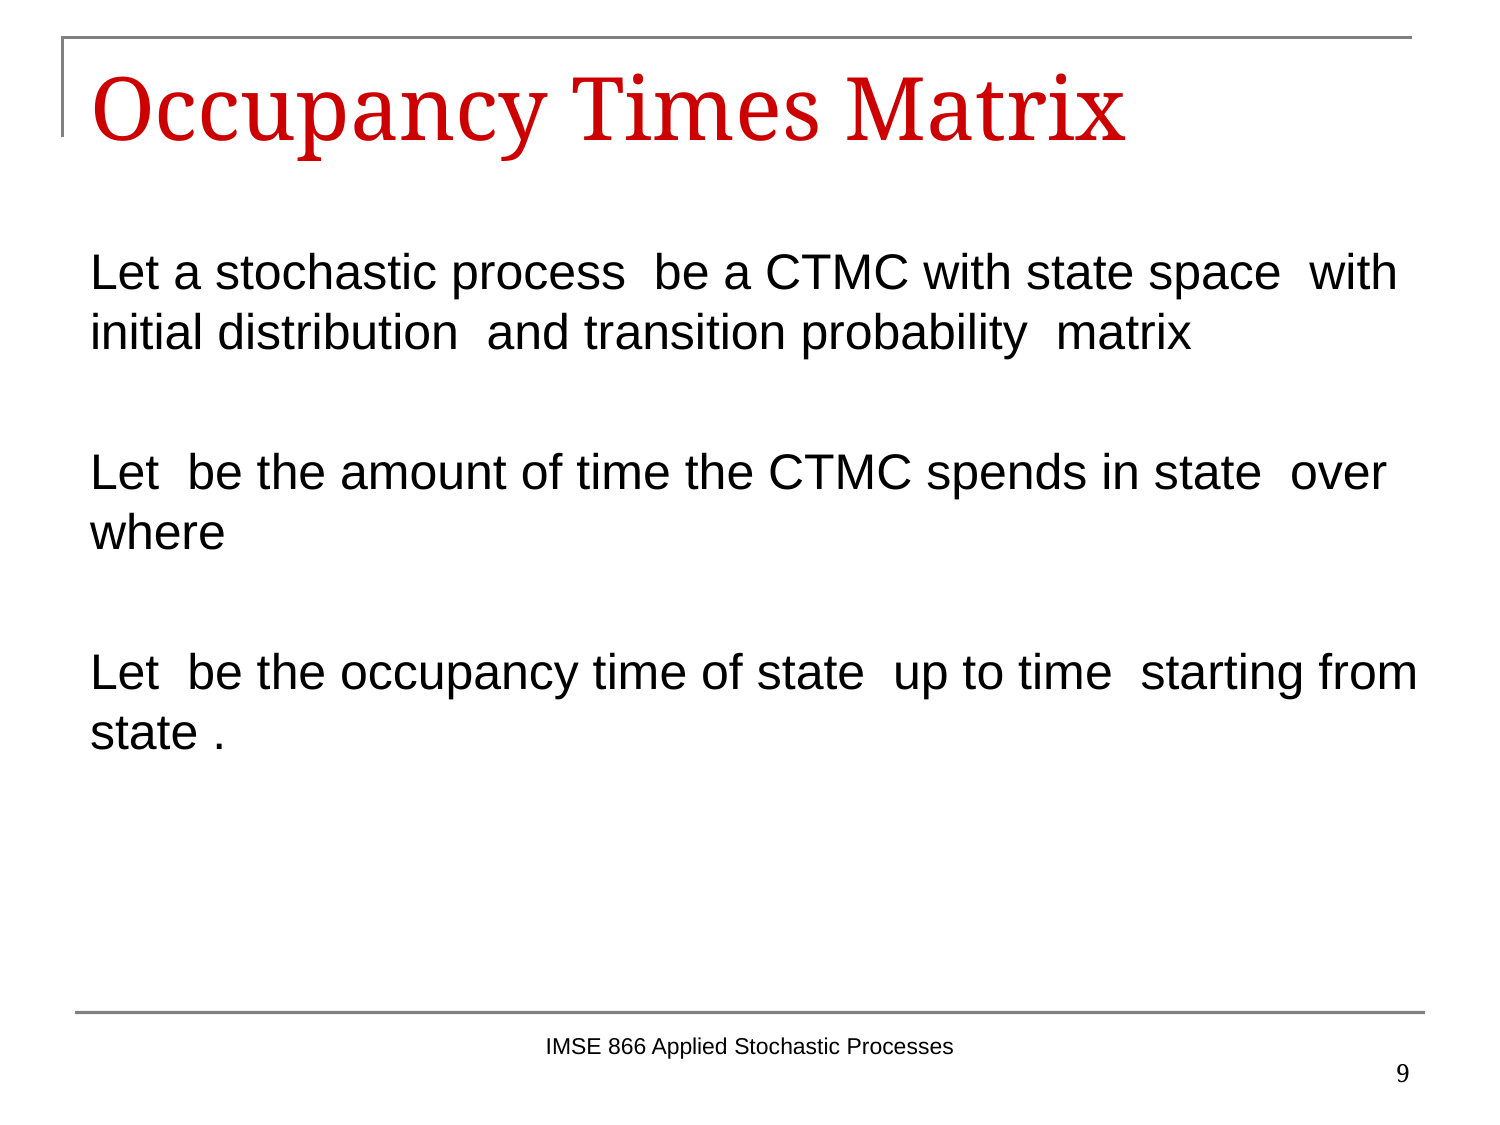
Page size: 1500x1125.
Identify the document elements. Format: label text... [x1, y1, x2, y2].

slide_number 9 [1074, 1023, 1426, 1100]
footer IMSE 866 Applied Stochastic Processes [512, 1024, 988, 1100]
title Occupancy Times Matrix [74, 45, 1426, 233]
